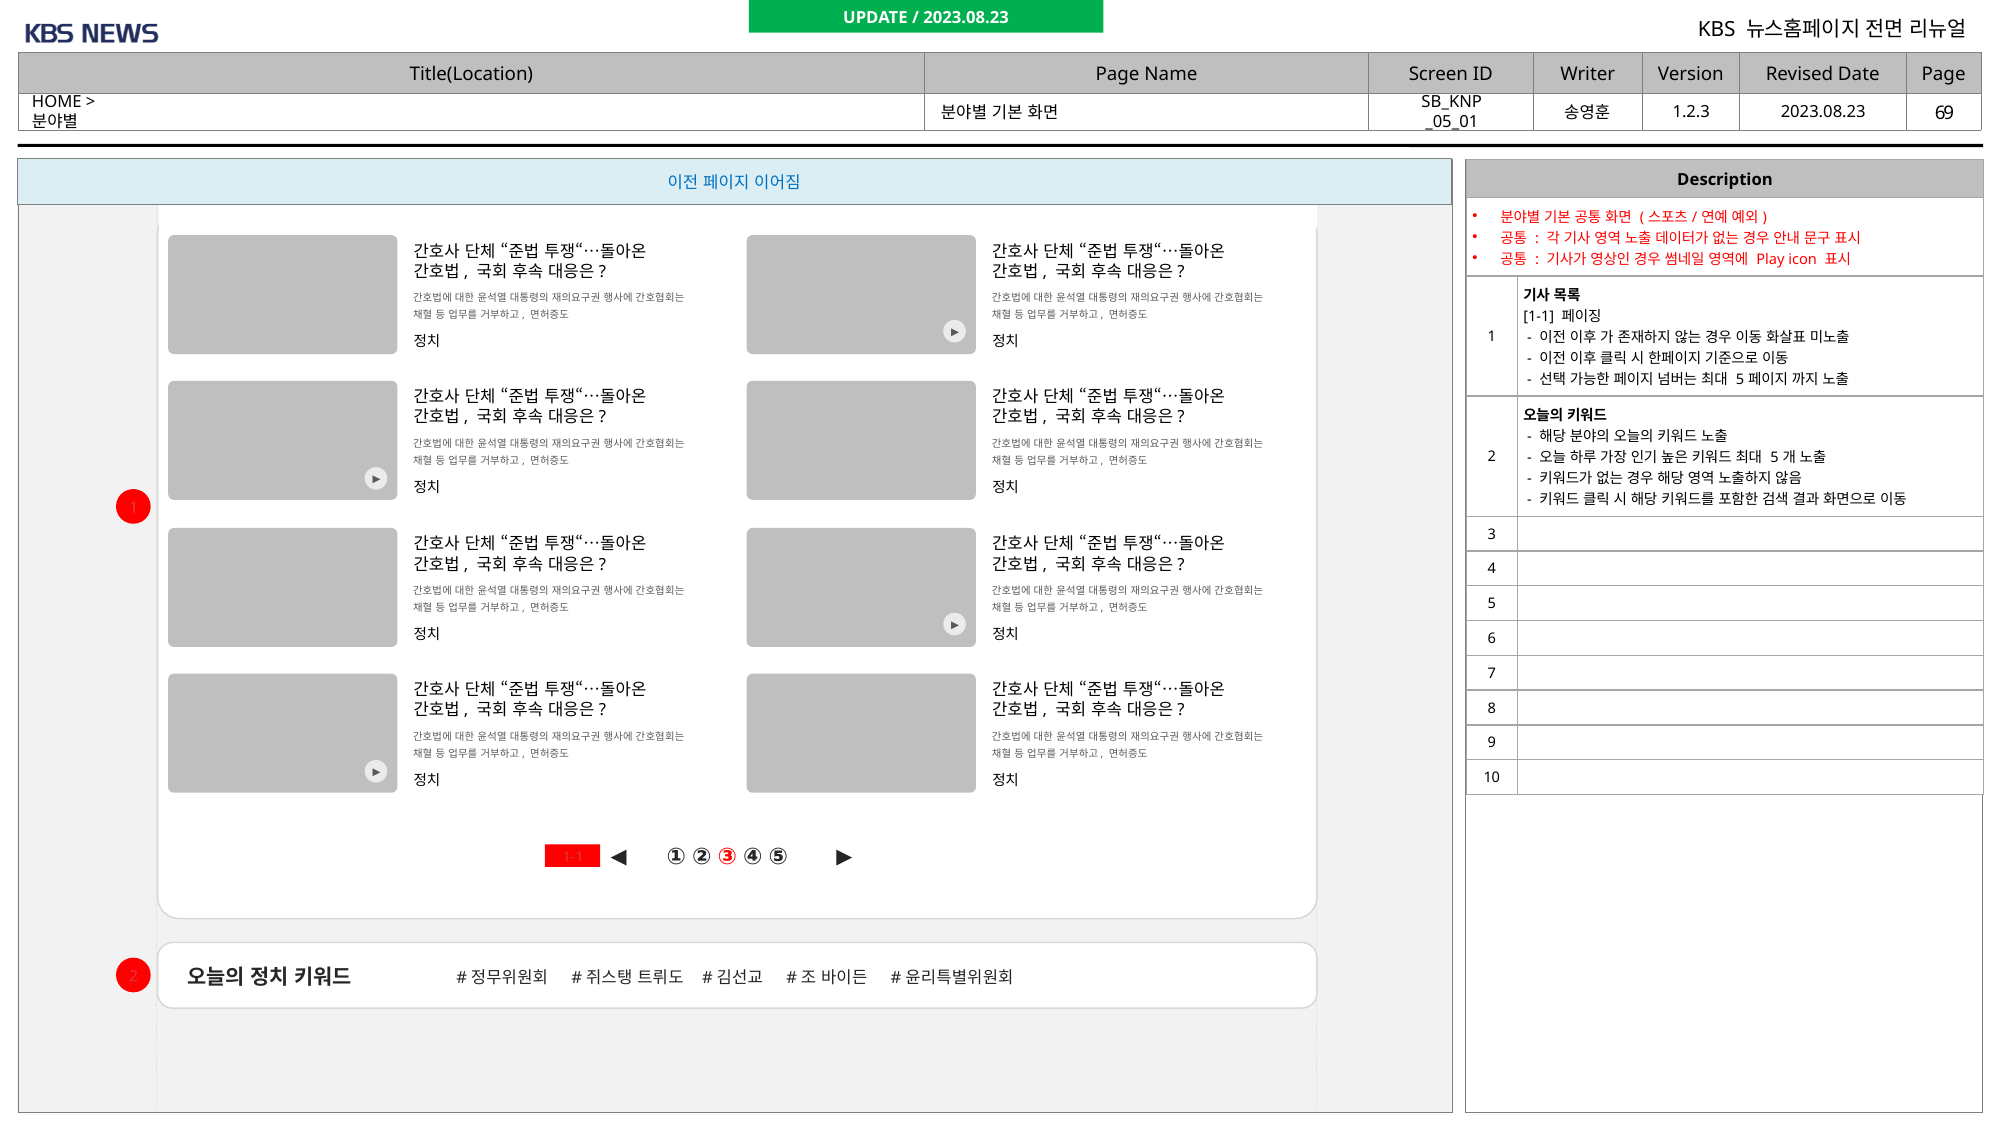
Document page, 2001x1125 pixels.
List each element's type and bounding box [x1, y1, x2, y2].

table_cell [1518, 397, 1983, 516]
table_cell [1518, 586, 1983, 620]
table_cell [1518, 517, 1983, 550]
table_header [1467, 160, 1983, 197]
table_cell [1467, 552, 1517, 585]
list [1404, 93, 1499, 129]
table_cell [1467, 726, 1517, 759]
text_box [157, 205, 1317, 919]
table_cell [1467, 277, 1517, 395]
text_box [116, 958, 150, 992]
table_cell [1518, 552, 1983, 585]
picture [23, 20, 161, 44]
table_cell [1467, 760, 1517, 794]
text_box [116, 489, 150, 523]
text_box [157, 942, 1317, 1009]
table_cell [1518, 691, 1983, 724]
table_cell [1518, 277, 1983, 395]
table_cell [1467, 517, 1517, 550]
table_cell [1467, 691, 1517, 724]
table_cell [1518, 656, 1983, 689]
table_cell [1518, 726, 1983, 759]
table_cell [1518, 760, 1983, 794]
list [17, 93, 138, 129]
table_cell [1467, 397, 1517, 516]
table_cell [1467, 586, 1517, 620]
table_cell [1467, 621, 1517, 655]
text_box [748, 0, 1104, 33]
title [926, 94, 1087, 130]
table_cell [1518, 621, 1983, 655]
table_cell [1467, 656, 1517, 689]
table_cell [1467, 198, 1983, 275]
